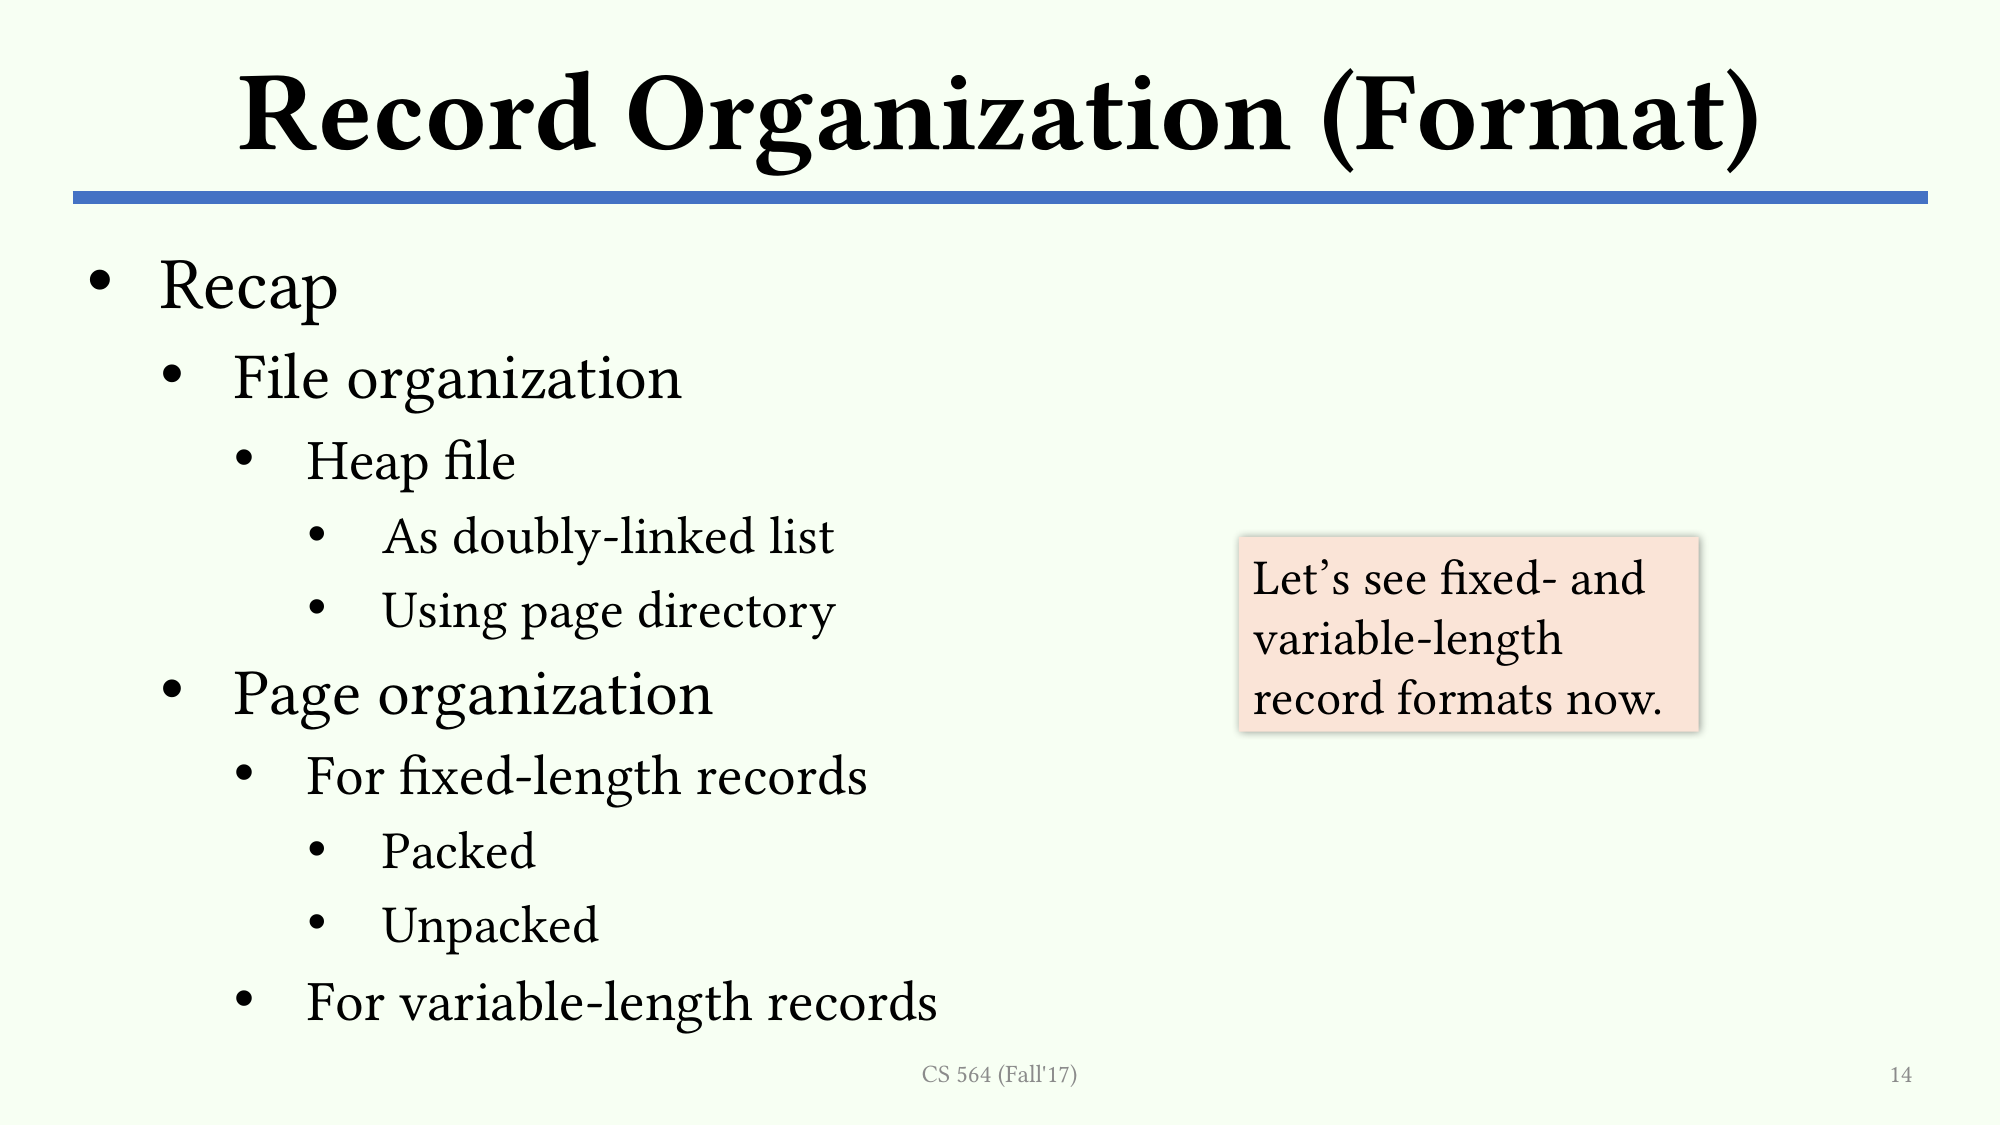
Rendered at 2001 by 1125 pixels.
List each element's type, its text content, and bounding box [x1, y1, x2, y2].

list Recap File organization Heap file As doubly-linked list Using page directory Page organization For fixed-length records Packed Unpacked For variable-length records [72, 227, 1928, 1043]
footer CS 564 (Fall'17) [662, 1042, 1338, 1103]
title Record Organization (Format) [72, 35, 1928, 191]
slide_number 14 [1412, 1042, 1928, 1103]
text_box Let’s see fixed- and variable-length record formats now. [1238, 536, 1699, 732]
